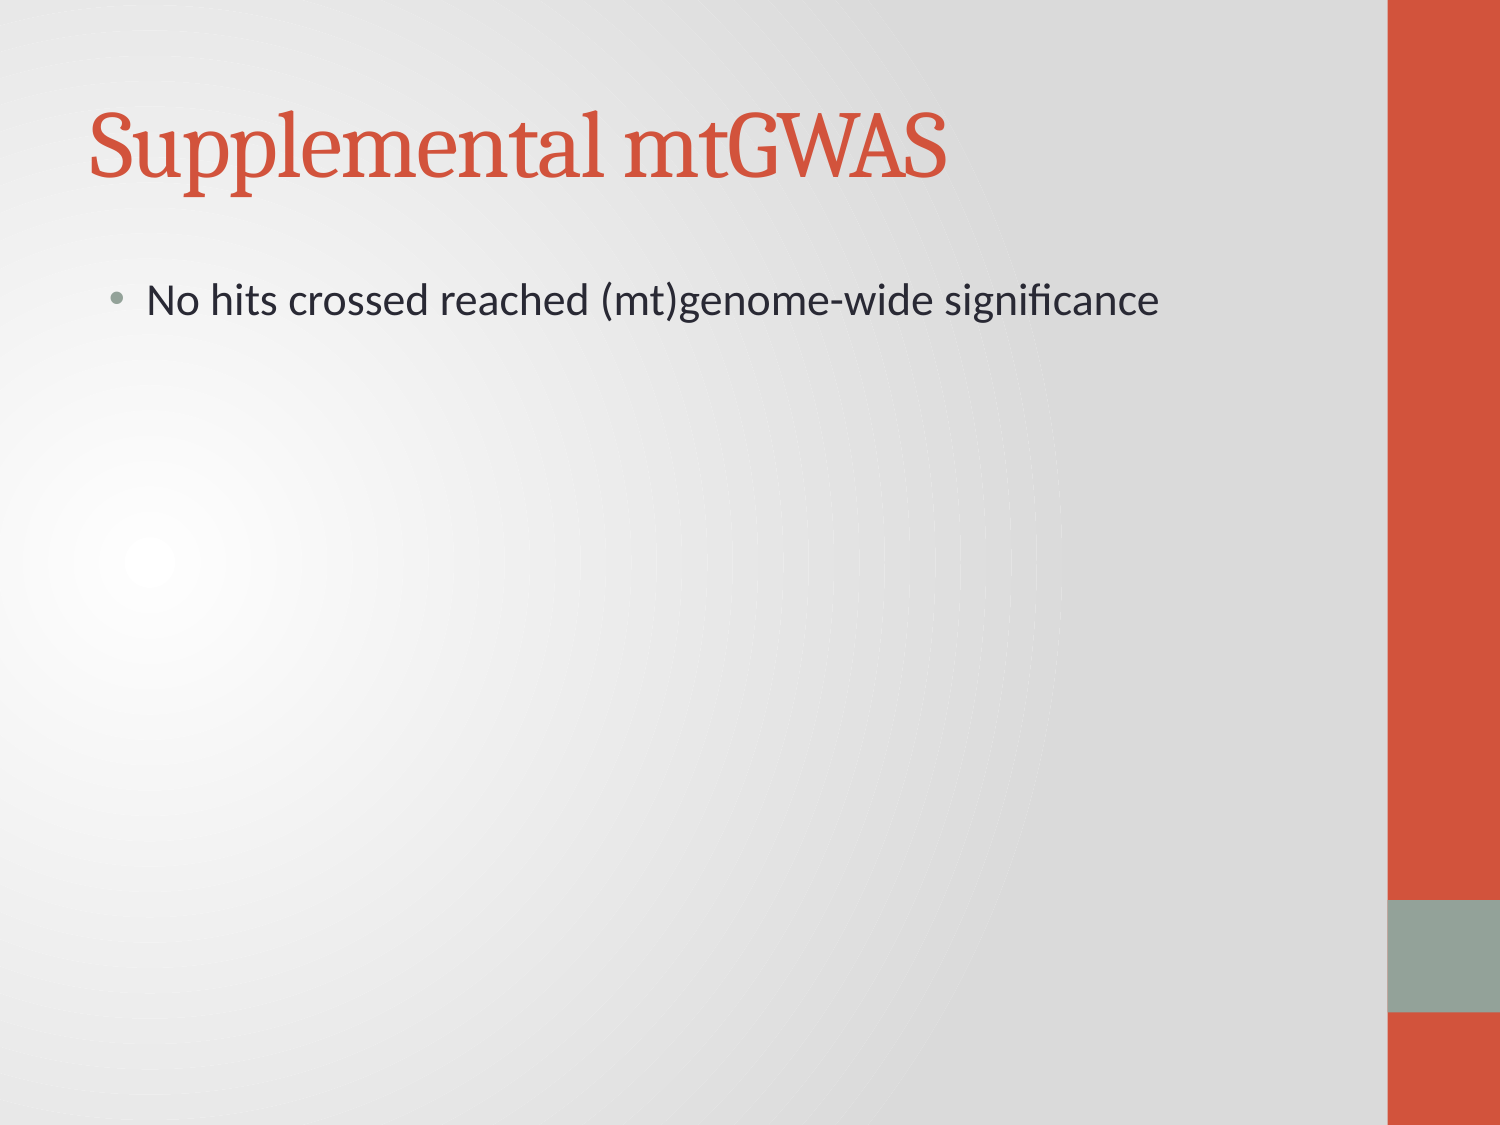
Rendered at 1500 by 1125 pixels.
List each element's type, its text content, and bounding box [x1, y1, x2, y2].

list No hits crossed reached (mt)genome-wide significance [75, 262, 1325, 1050]
title Supplemental mtGWAS [75, 45, 1325, 233]
